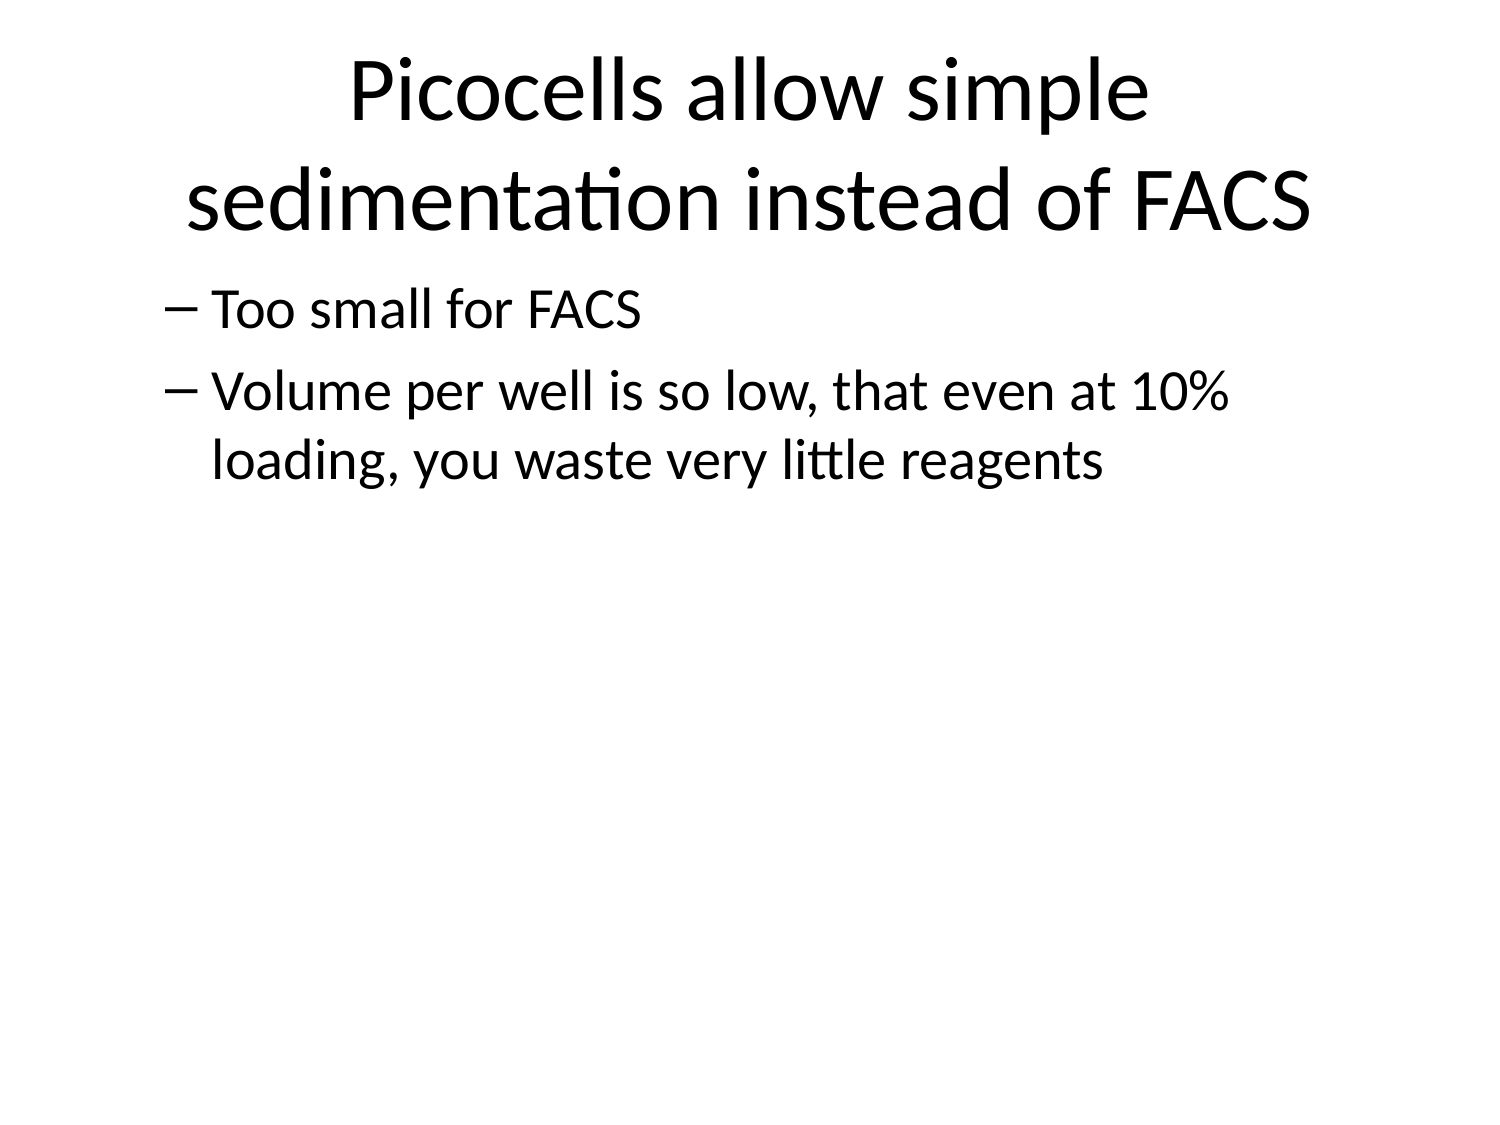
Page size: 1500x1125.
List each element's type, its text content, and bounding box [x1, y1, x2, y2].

title Picocells allow simple sedimentation instead of FACS [75, 45, 1425, 233]
list Too small for FACS Volume per well is so low, that even at 10% loading, you waste very little reagents [75, 262, 1425, 1005]
